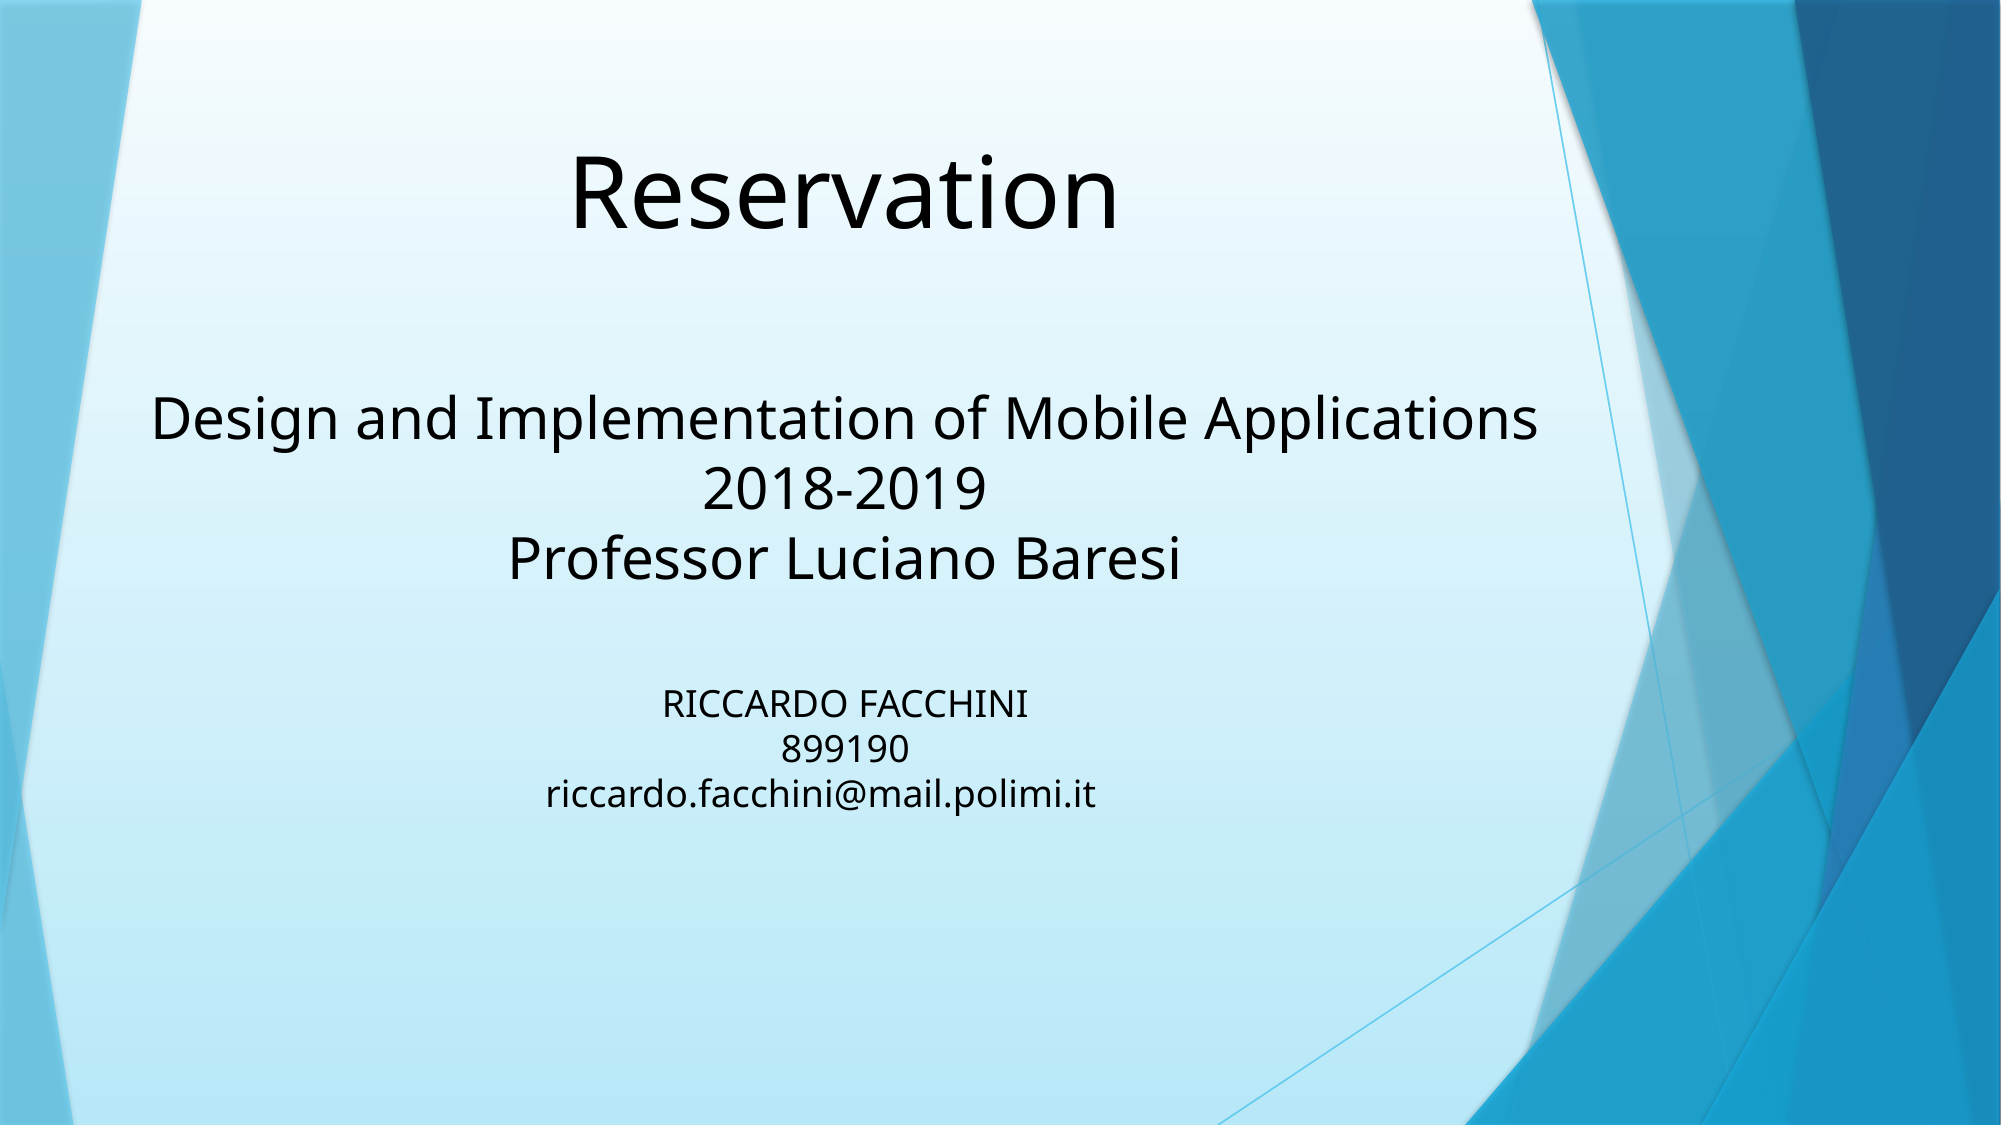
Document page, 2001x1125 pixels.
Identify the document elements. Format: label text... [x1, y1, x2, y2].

text_box RICCARDO FACCHINI 899190 riccardo.facchini@mail.polimi.it [0, 672, 1691, 823]
text_box Design and Implementation of Mobile Applications 2018-2019 Professor Luciano Baresi [0, 373, 1691, 599]
text_box Reservation [0, 121, 1691, 346]
